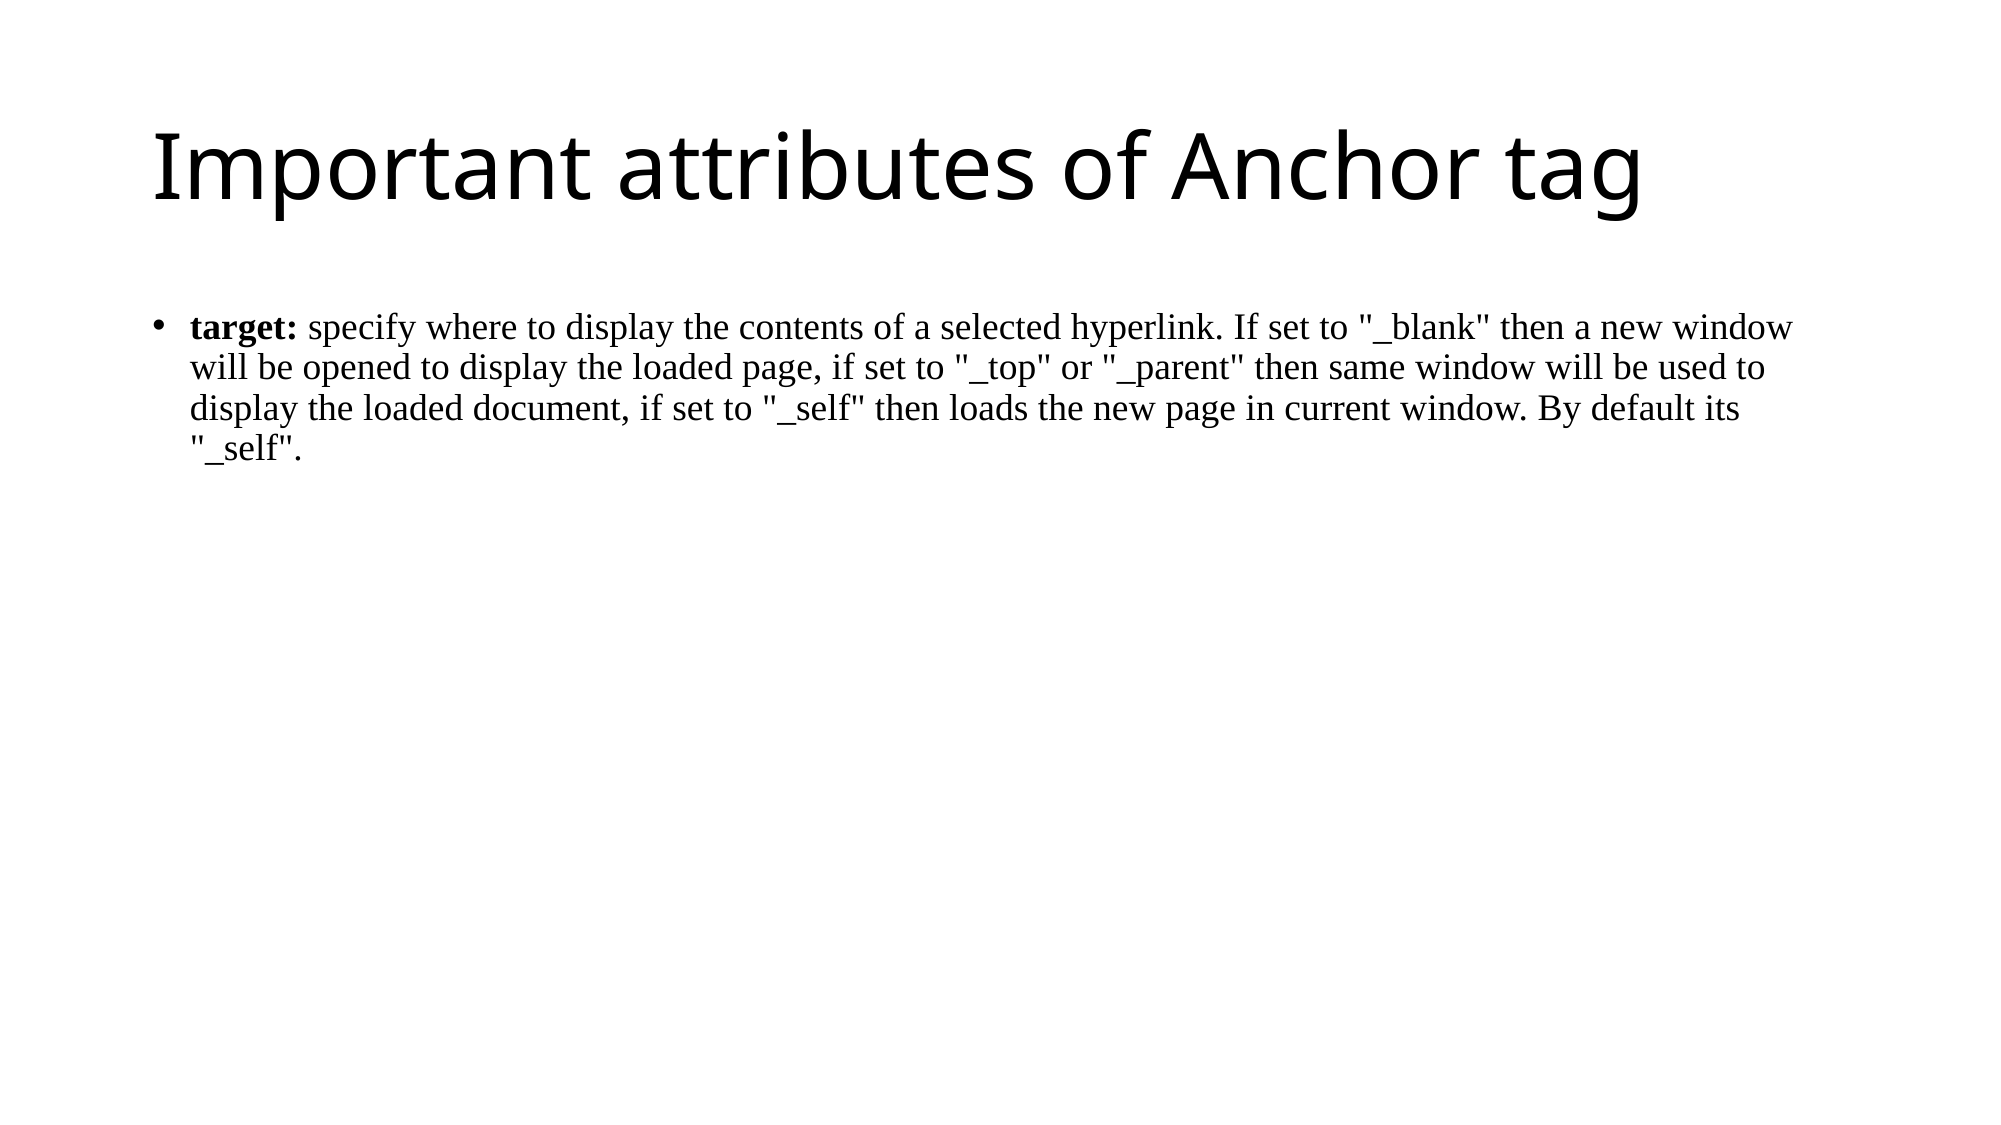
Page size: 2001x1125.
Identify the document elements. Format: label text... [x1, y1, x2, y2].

title Important attributes of Anchor tag [137, 61, 1863, 279]
list target: specify where to display the contents of a selected hyperlink. If set to "_blank" then a new window will be opened to display the loaded page, if set to "_top" or "_parent" then same window will be used to display the loaded document, if set to "_self" then loads the new page in current window. By default its "_self". [137, 299, 1863, 1014]
